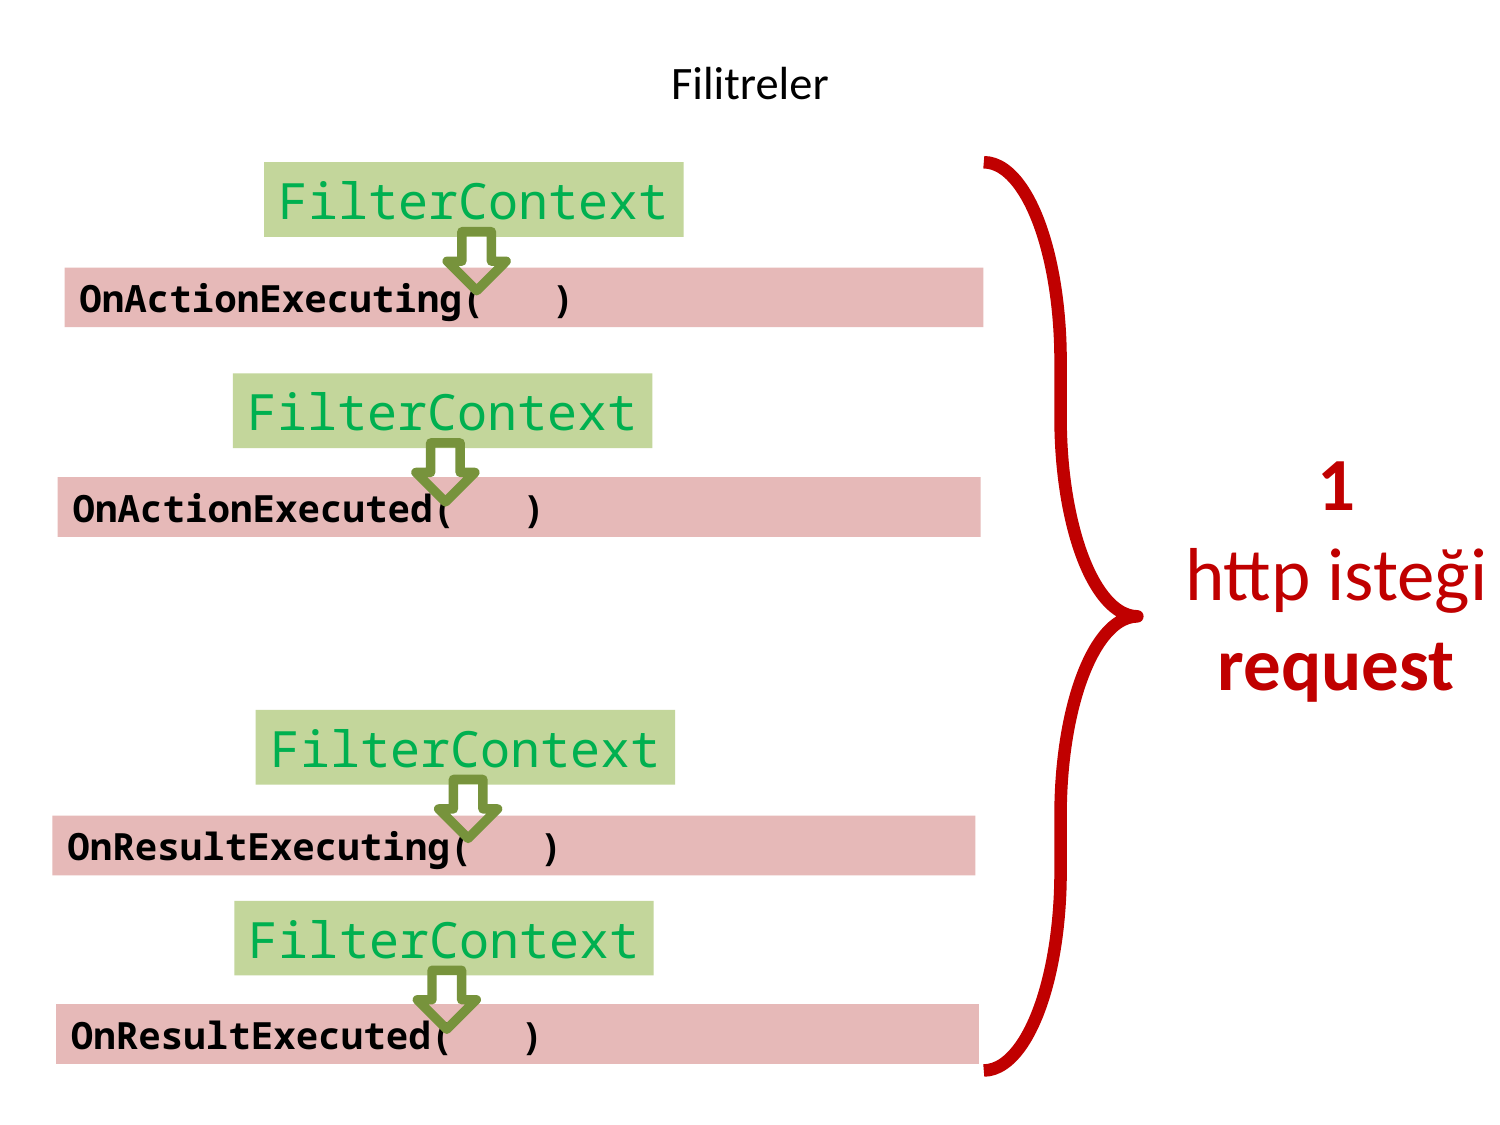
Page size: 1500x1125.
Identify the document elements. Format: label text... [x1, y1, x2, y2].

text_box FilterContext [232, 373, 653, 449]
text_box FilterContext [234, 900, 654, 976]
text_box [413, 440, 477, 505]
text_box OnResultExecuted( ) [56, 1004, 979, 1064]
text_box FilterContext [264, 162, 684, 237]
text_box [436, 777, 500, 841]
text_box 1 http isteği request [1170, 428, 1500, 713]
text_box OnActionExecuting( ) [64, 267, 984, 328]
text_box [983, 161, 1139, 1072]
text_box [415, 968, 479, 1032]
text_box OnResultExecuting( ) [52, 815, 976, 876]
title Filitreler [75, 45, 1425, 116]
text_box OnActionExecuted( ) [57, 477, 981, 537]
text_box FilterContext [255, 709, 676, 785]
text_box [445, 229, 509, 293]
